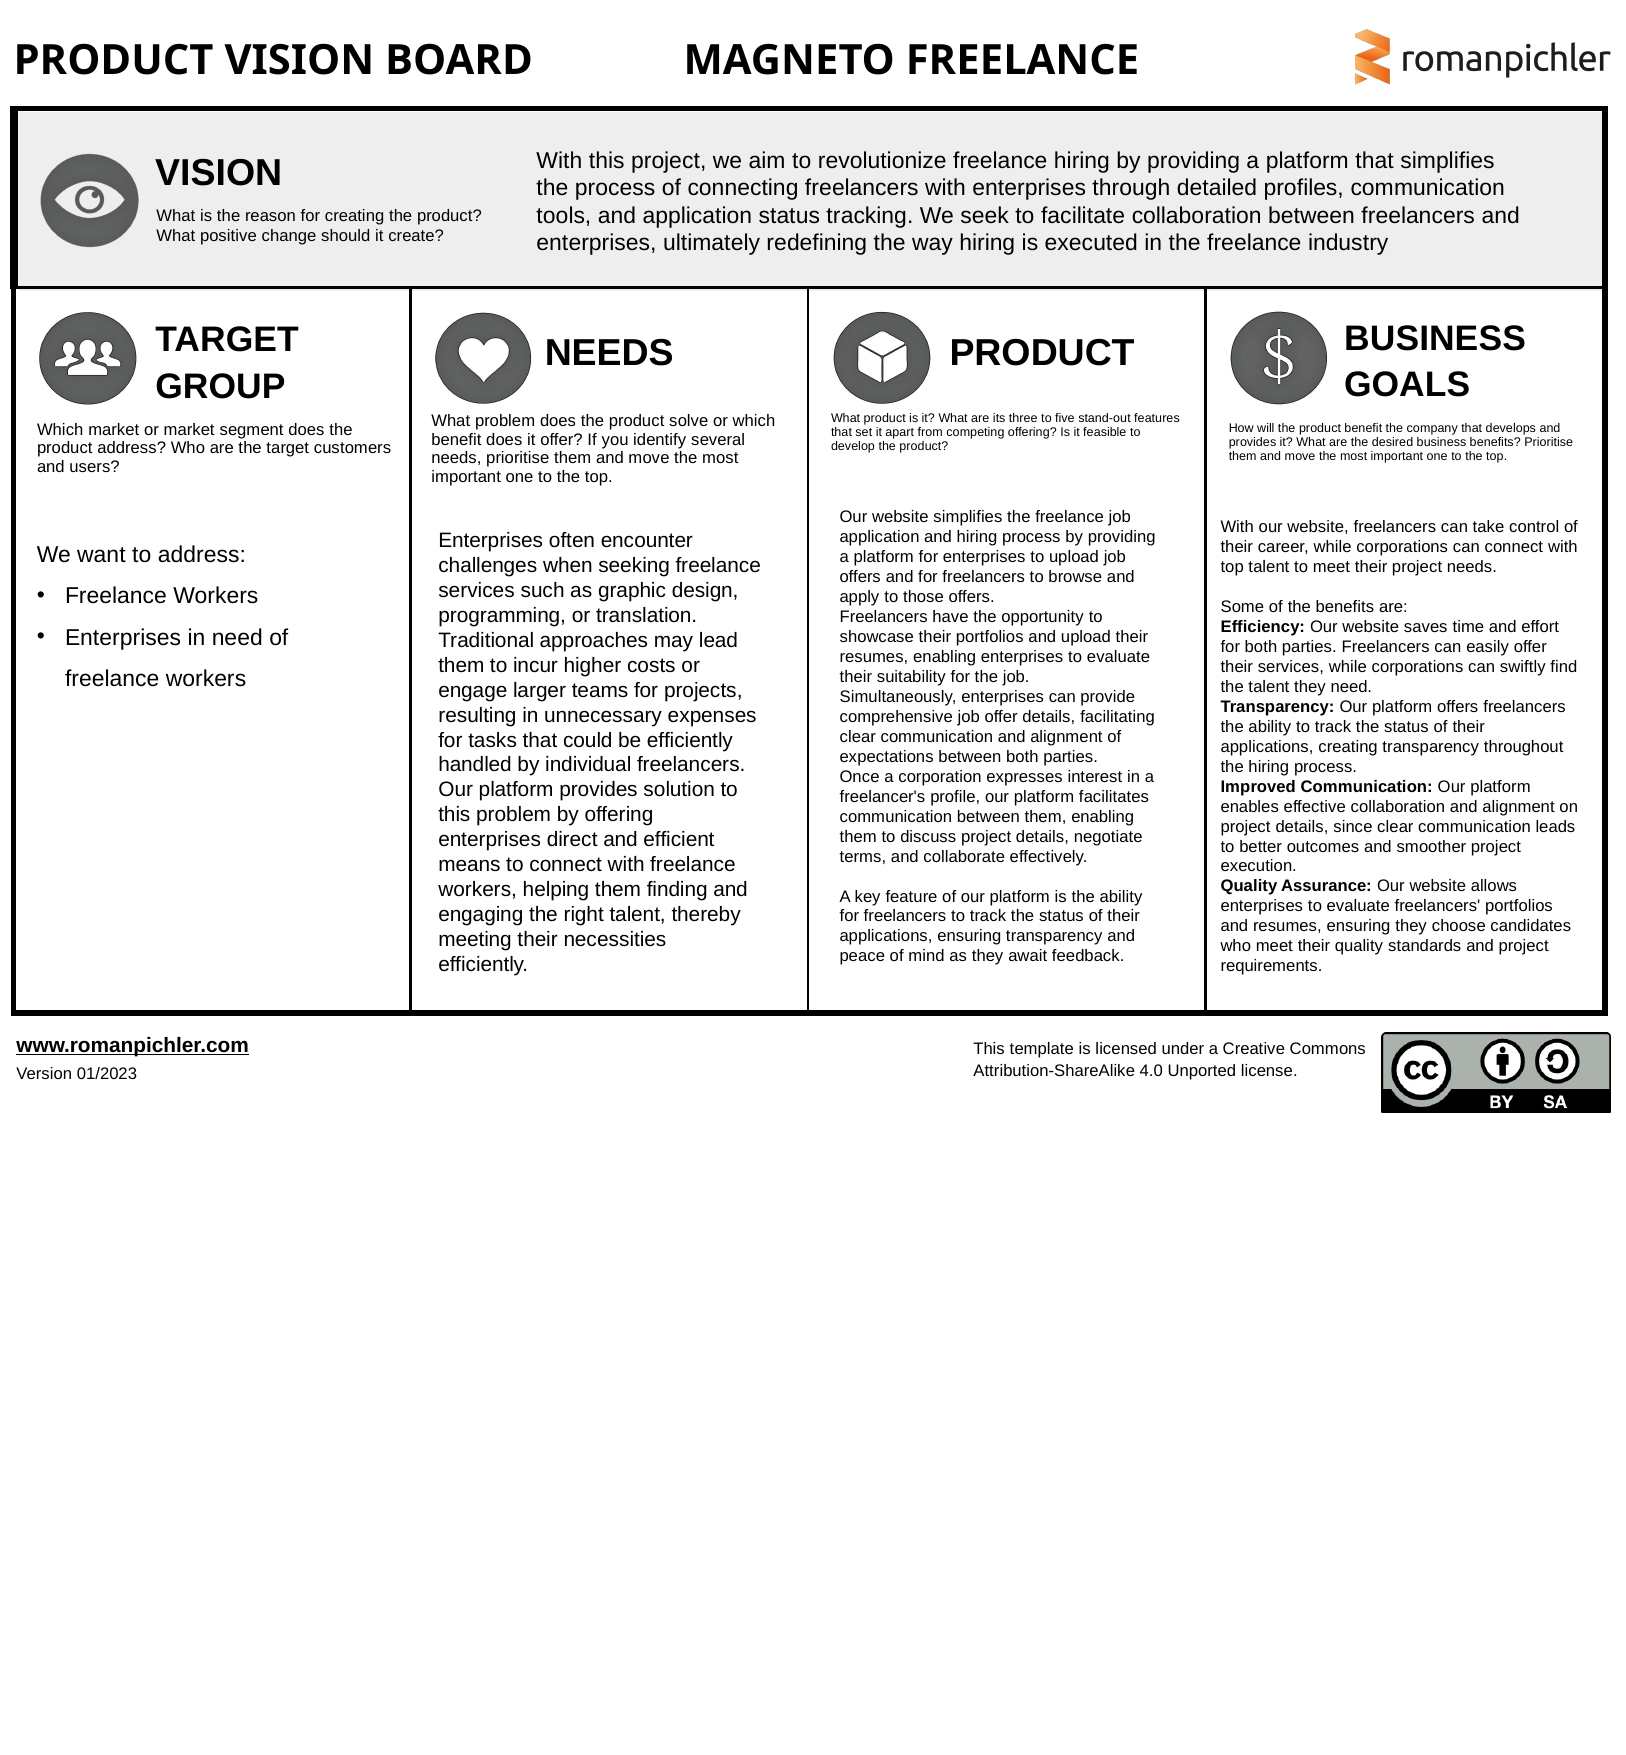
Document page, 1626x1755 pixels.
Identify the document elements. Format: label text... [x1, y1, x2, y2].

text_box We want to address: Freelance Workers Enterprises in need of freelance workers [21, 518, 375, 699]
table_header VISION What is the reason for creating the product? What positive change should it create? [1263, 111, 1602, 286]
table_cell BUSINESS GOALS How will the product benefit the company that develops and provides it? What are the desired business benefits? Prioritise them and move the most important one to the top. [1207, 289, 1602, 1010]
table_cell TARGET GROUP Which market or market segment does the product address? Who are the target customers and users? [16, 326, 409, 1010]
table_cell PRODUCT What product is it? What are its three to five stand-out features that set it apart from competing offering? Is it feasible to develop the product? [809, 326, 1204, 1010]
picture [38, 311, 137, 406]
text_box With this project, we aim to revolutionize freelance hiring by providing a platform that simplifies the process of connecting freelancers with enterprises through detailed profiles, communication tools, and application status tracking. We seek to facilitate collaboration between freelancers and enterprises, ultimately redefining the way hiring is executed in the freelance industry [521, 137, 1540, 263]
picture [1351, 24, 1616, 92]
picture [435, 312, 532, 404]
text_box This template is licensed under a Creative Commons Attribution-ShareAlike 4.0 Unported license. [971, 1031, 1369, 1080]
text_box Enterprises often encounter challenges when seeking freelance services such as graphic design, programming, or translation. Traditional approaches may lead them to incur higher costs or engage larger teams for projects, resulting in unnecessary expenses for tasks that could be efficiently handled by individual freelancers. Our platform provides solution to this problem by offering enterprises direct and efficient means to connect with freelance workers, helping them finding and engaging the right talent, thereby meeting their necessities efficiently. [423, 518, 777, 984]
text_box With our website, freelancers can take control of their career, while corporations can connect with top talent to meet their project needs. Some of the benefits are: Efficiency: Our website saves time and effort for both parties. Freelancers can easily offer their services, while corporations can swiftly find the talent they need. Transparency: Our platform offers freelancers the ability to track the status of their applications, creating transparency throughout the hiring process. Improved Communication: Our platform enables effective collaboration and alignment on project details, since clear communication leads to better outcomes and smoother project execution. Quality Assurance: Our website allows enterprises to evaluate freelancers' portfolios and resumes, ensuring they choose candidates who meet their quality standards and project requirements. [1205, 508, 1597, 1043]
picture [1229, 310, 1328, 406]
picture [832, 310, 931, 404]
table_cell NEEDS What problem does the product solve or which benefit does it offer? If you identify several needs, prioritise them and move the most important one to the top. [412, 326, 807, 1010]
picture [1381, 1032, 1611, 1114]
text_box www.romanpichler.com Version 01/2023 [14, 1021, 253, 1083]
title PRODUCT VISION BOARD MAGNETO FREELANCE [11, 30, 1263, 326]
text_box Our website simplifies the freelance job application and hiring process by providing a platform for enterprises to upload job offers and for freelancers to browse and apply to those offers. Freelancers have the opportunity to showcase their portfolios and upload their resumes, enabling enterprises to evaluate their suitability for the job. Simultaneously, enterprises can provide comprehensive job offer details, facilitating clear communication and alignment of expectations between both parties. Once a corporation expresses interest in a freelancer's profile, our platform facilitates communication between them, enabling them to discuss project details, negotiate terms, and collaborate effectively. A key feature of our platform is the ability for freelancers to track the status of their applications, ensuring transparency and peace of mind as they await feedback. [824, 498, 1178, 973]
